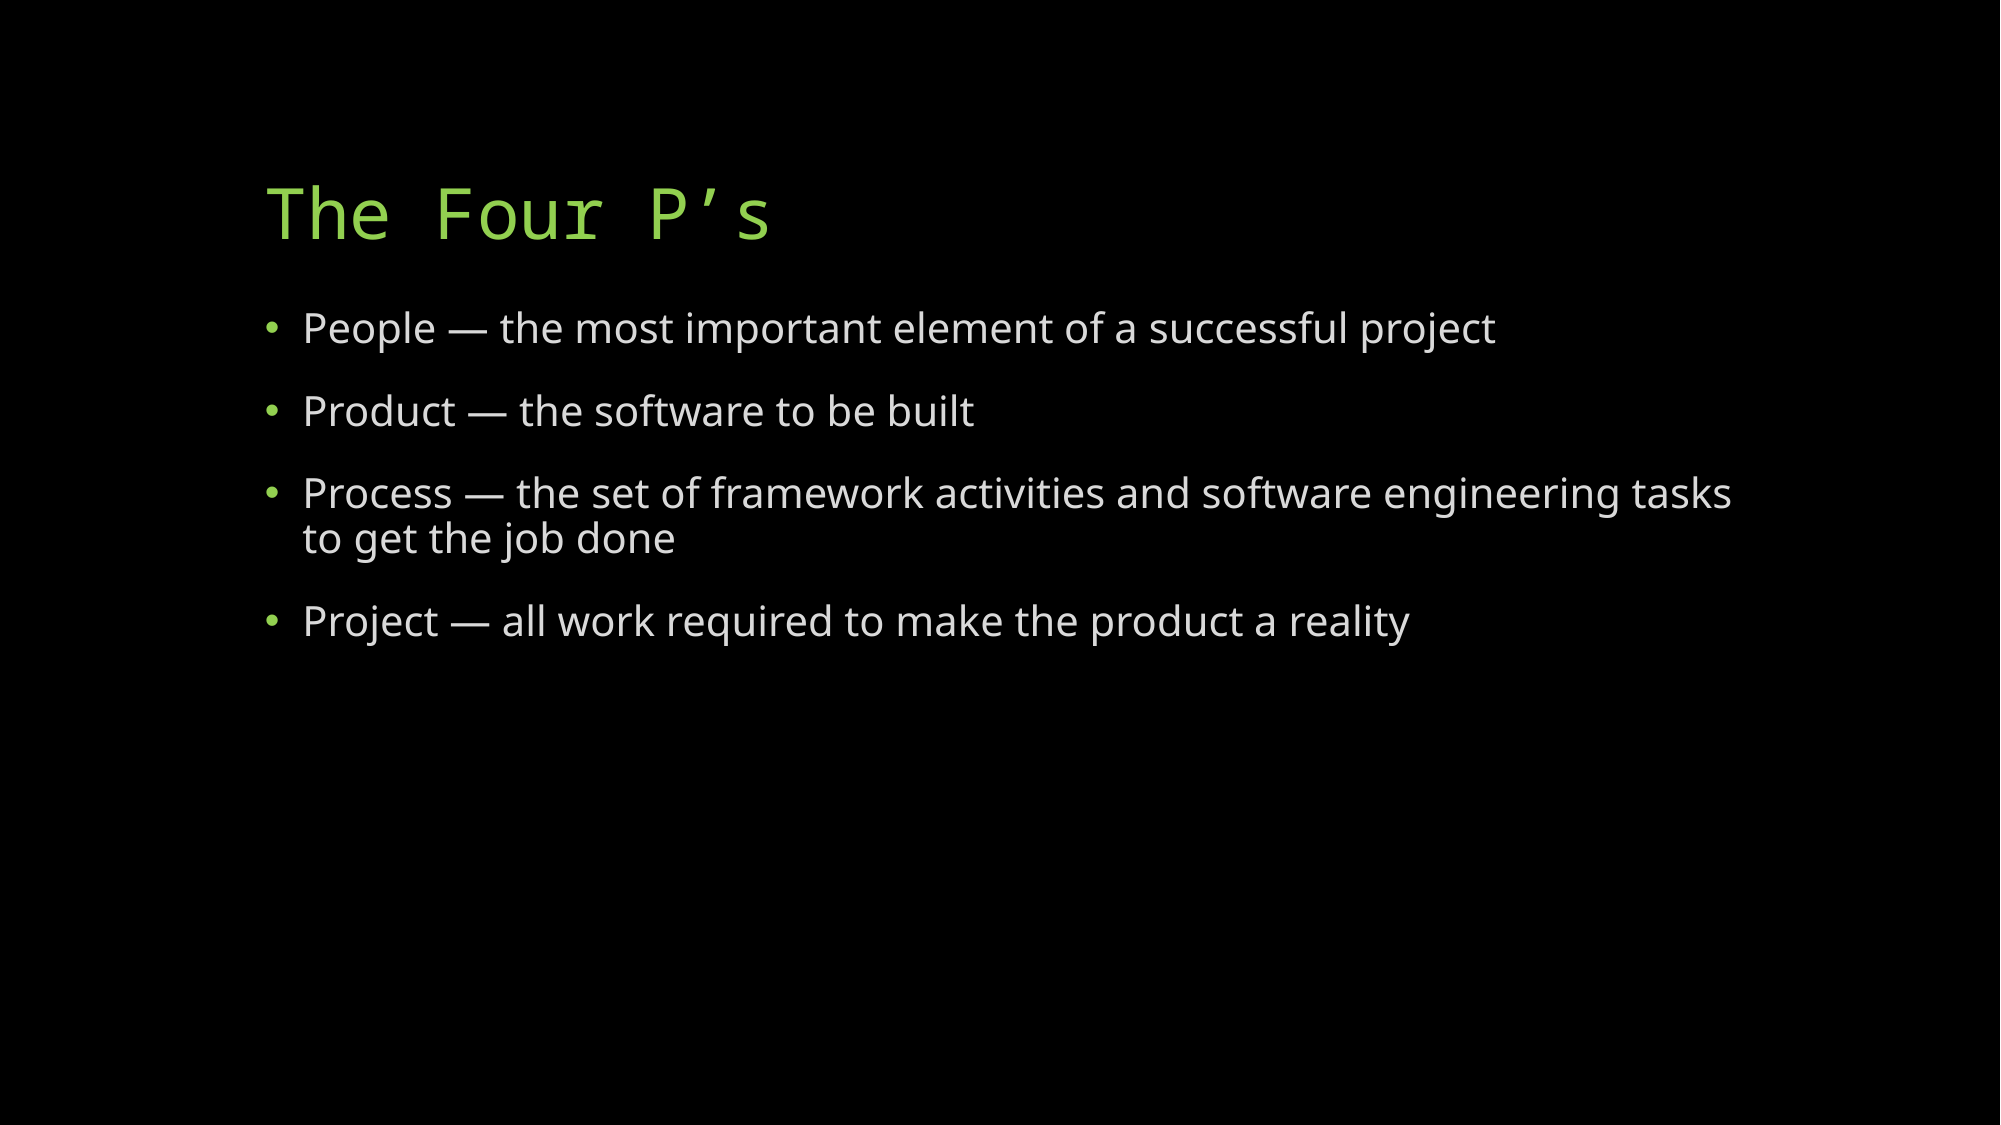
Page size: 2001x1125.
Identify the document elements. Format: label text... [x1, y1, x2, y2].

list People — the most important element of a successful project Product — the software to be built Process — the set of framework activities and software engineering tasks to get the job done Project — all work required to make the product a reality [249, 299, 1750, 1000]
title The Four P’s [249, 75, 1750, 263]
